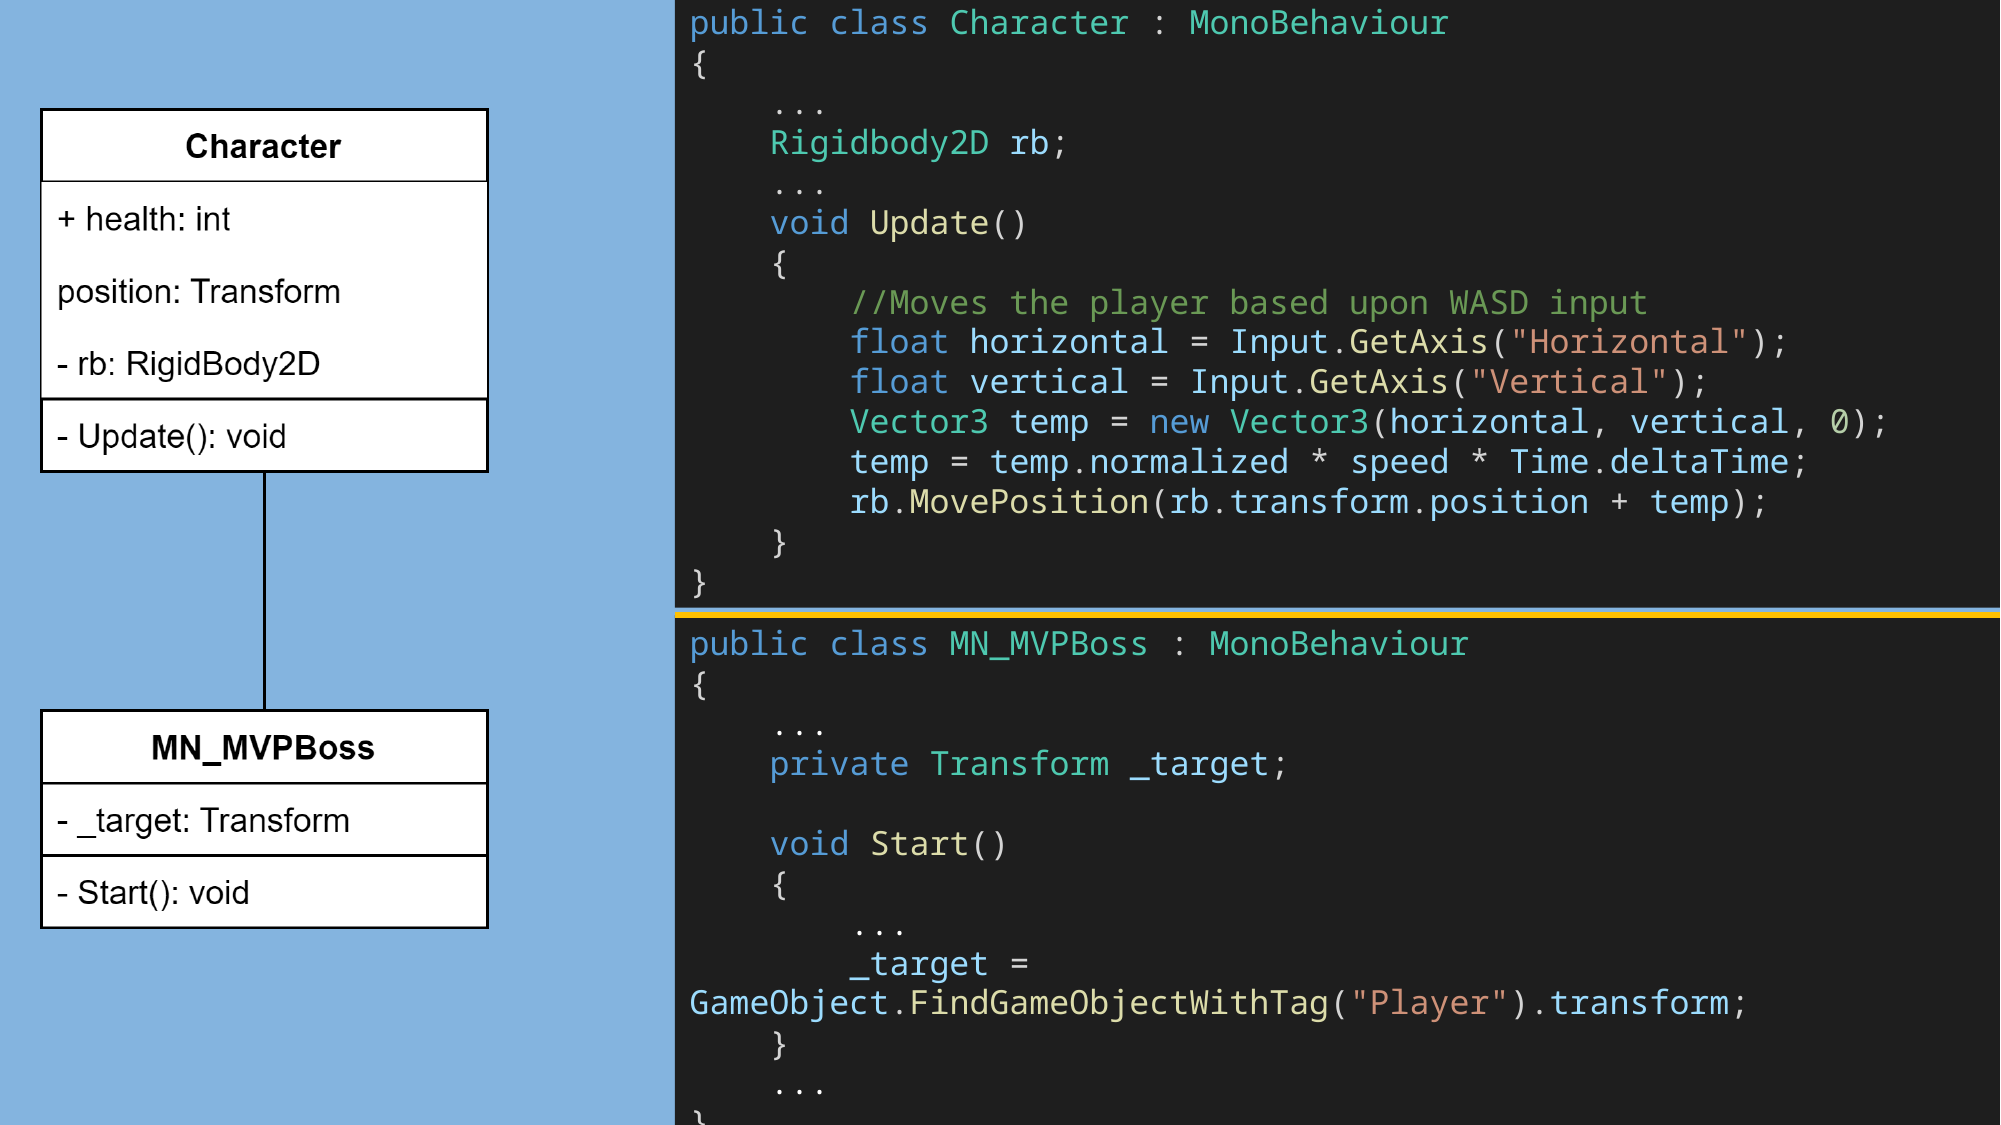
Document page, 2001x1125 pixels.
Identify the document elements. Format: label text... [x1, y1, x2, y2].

text_box public class MN_MVPBoss : MonoBehaviour { ... private Transform _target; void Start() { ... _target = GameObject.FindGameObjectWithTag("Player").transform; } ... } [674, 616, 2000, 1125]
picture [12, 80, 519, 965]
text_box public class Character : MonoBehaviour { ... Rigidbody2D rb; ... void Update() { //Moves the player based upon WASD input float horizontal = Input.GetAxis("Horizontal"); float vertical = Input.GetAxis("Vertical"); Vector3 temp = new Vector3(horizontal, vertical, 0); temp = temp.normalized * speed * Time.deltaTime; rb.MovePosition(rb.transform.position + temp); } } [674, 0, 2000, 608]
